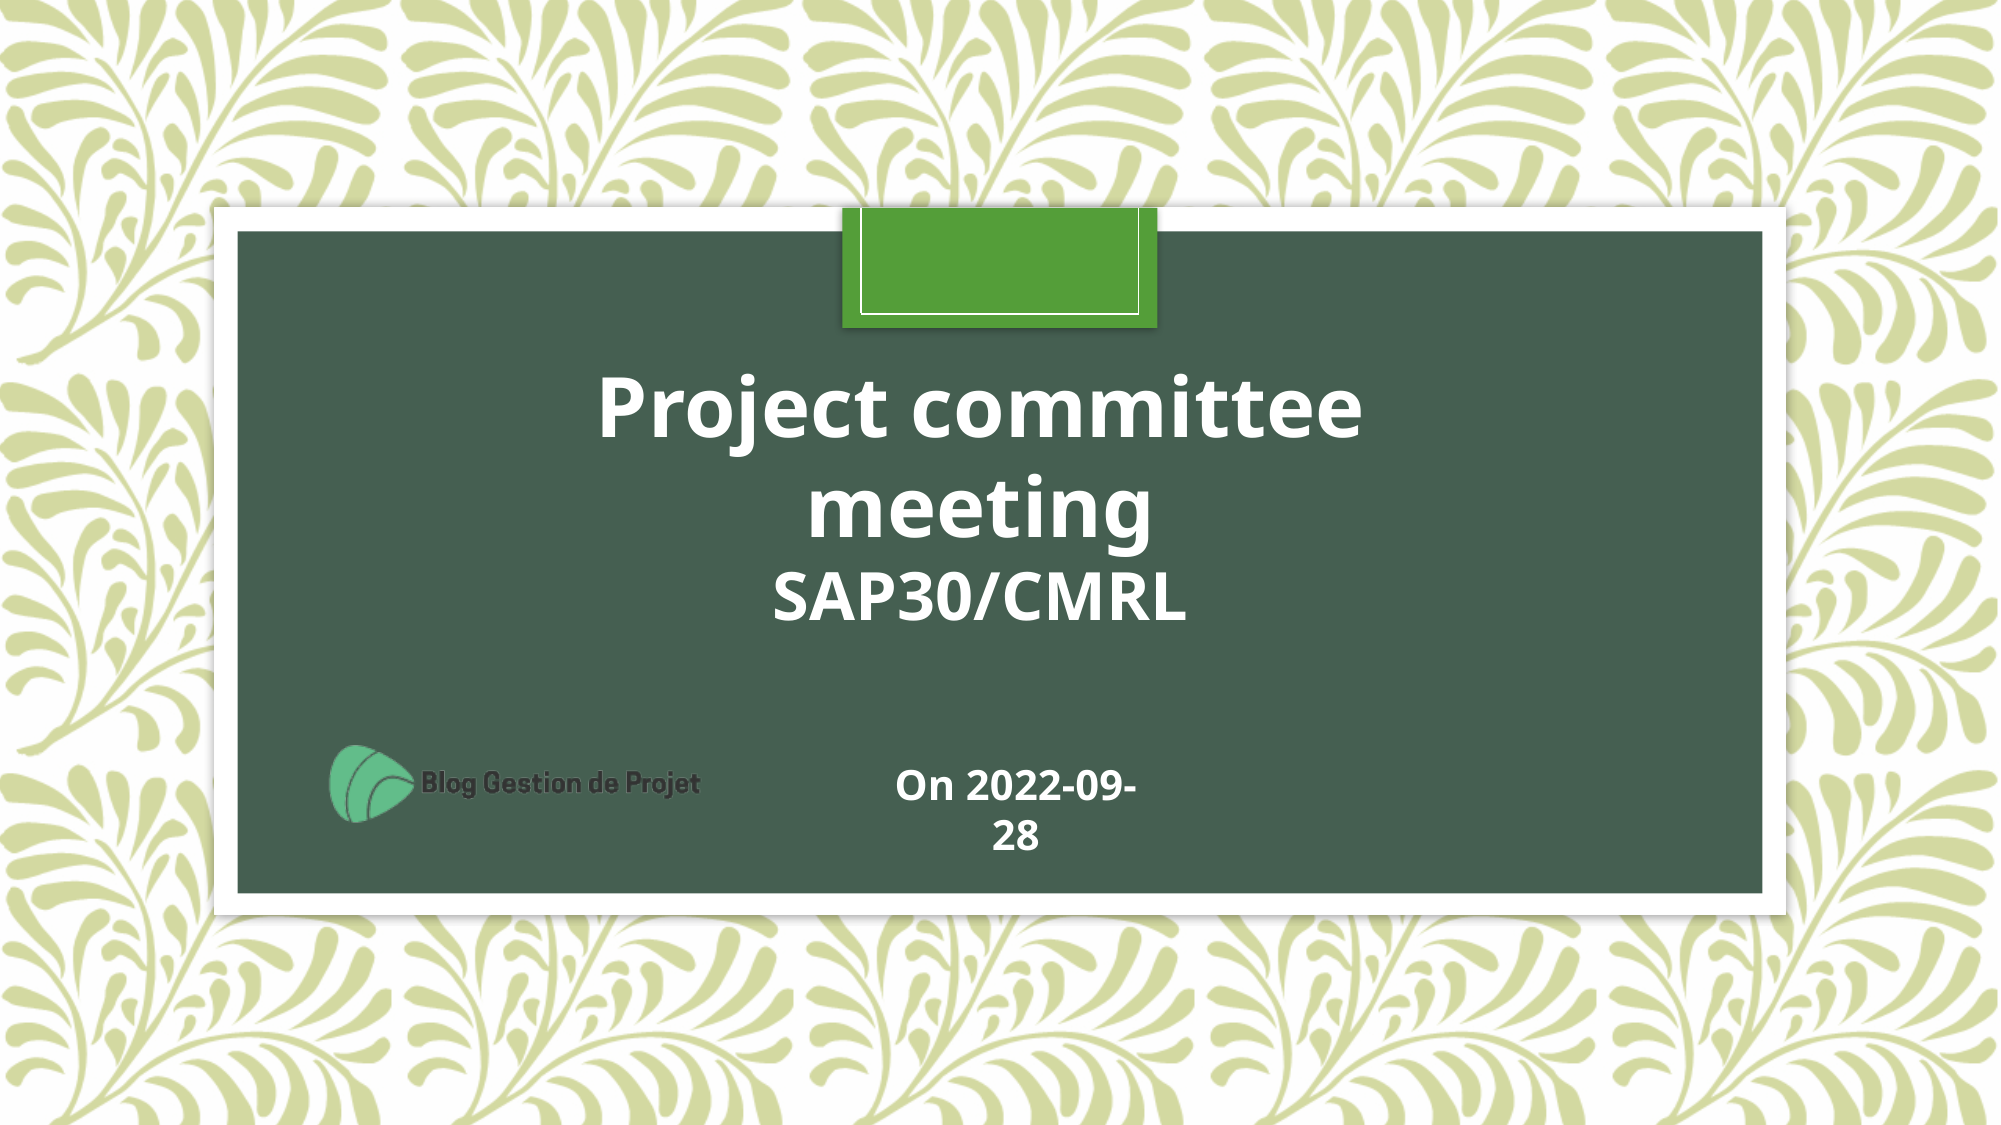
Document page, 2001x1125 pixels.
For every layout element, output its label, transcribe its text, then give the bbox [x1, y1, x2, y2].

text_box On 2022-09-28 [859, 751, 1173, 867]
picture [306, 740, 714, 829]
text_box Project committee meeting SAP30/CMRL [533, 346, 1428, 642]
